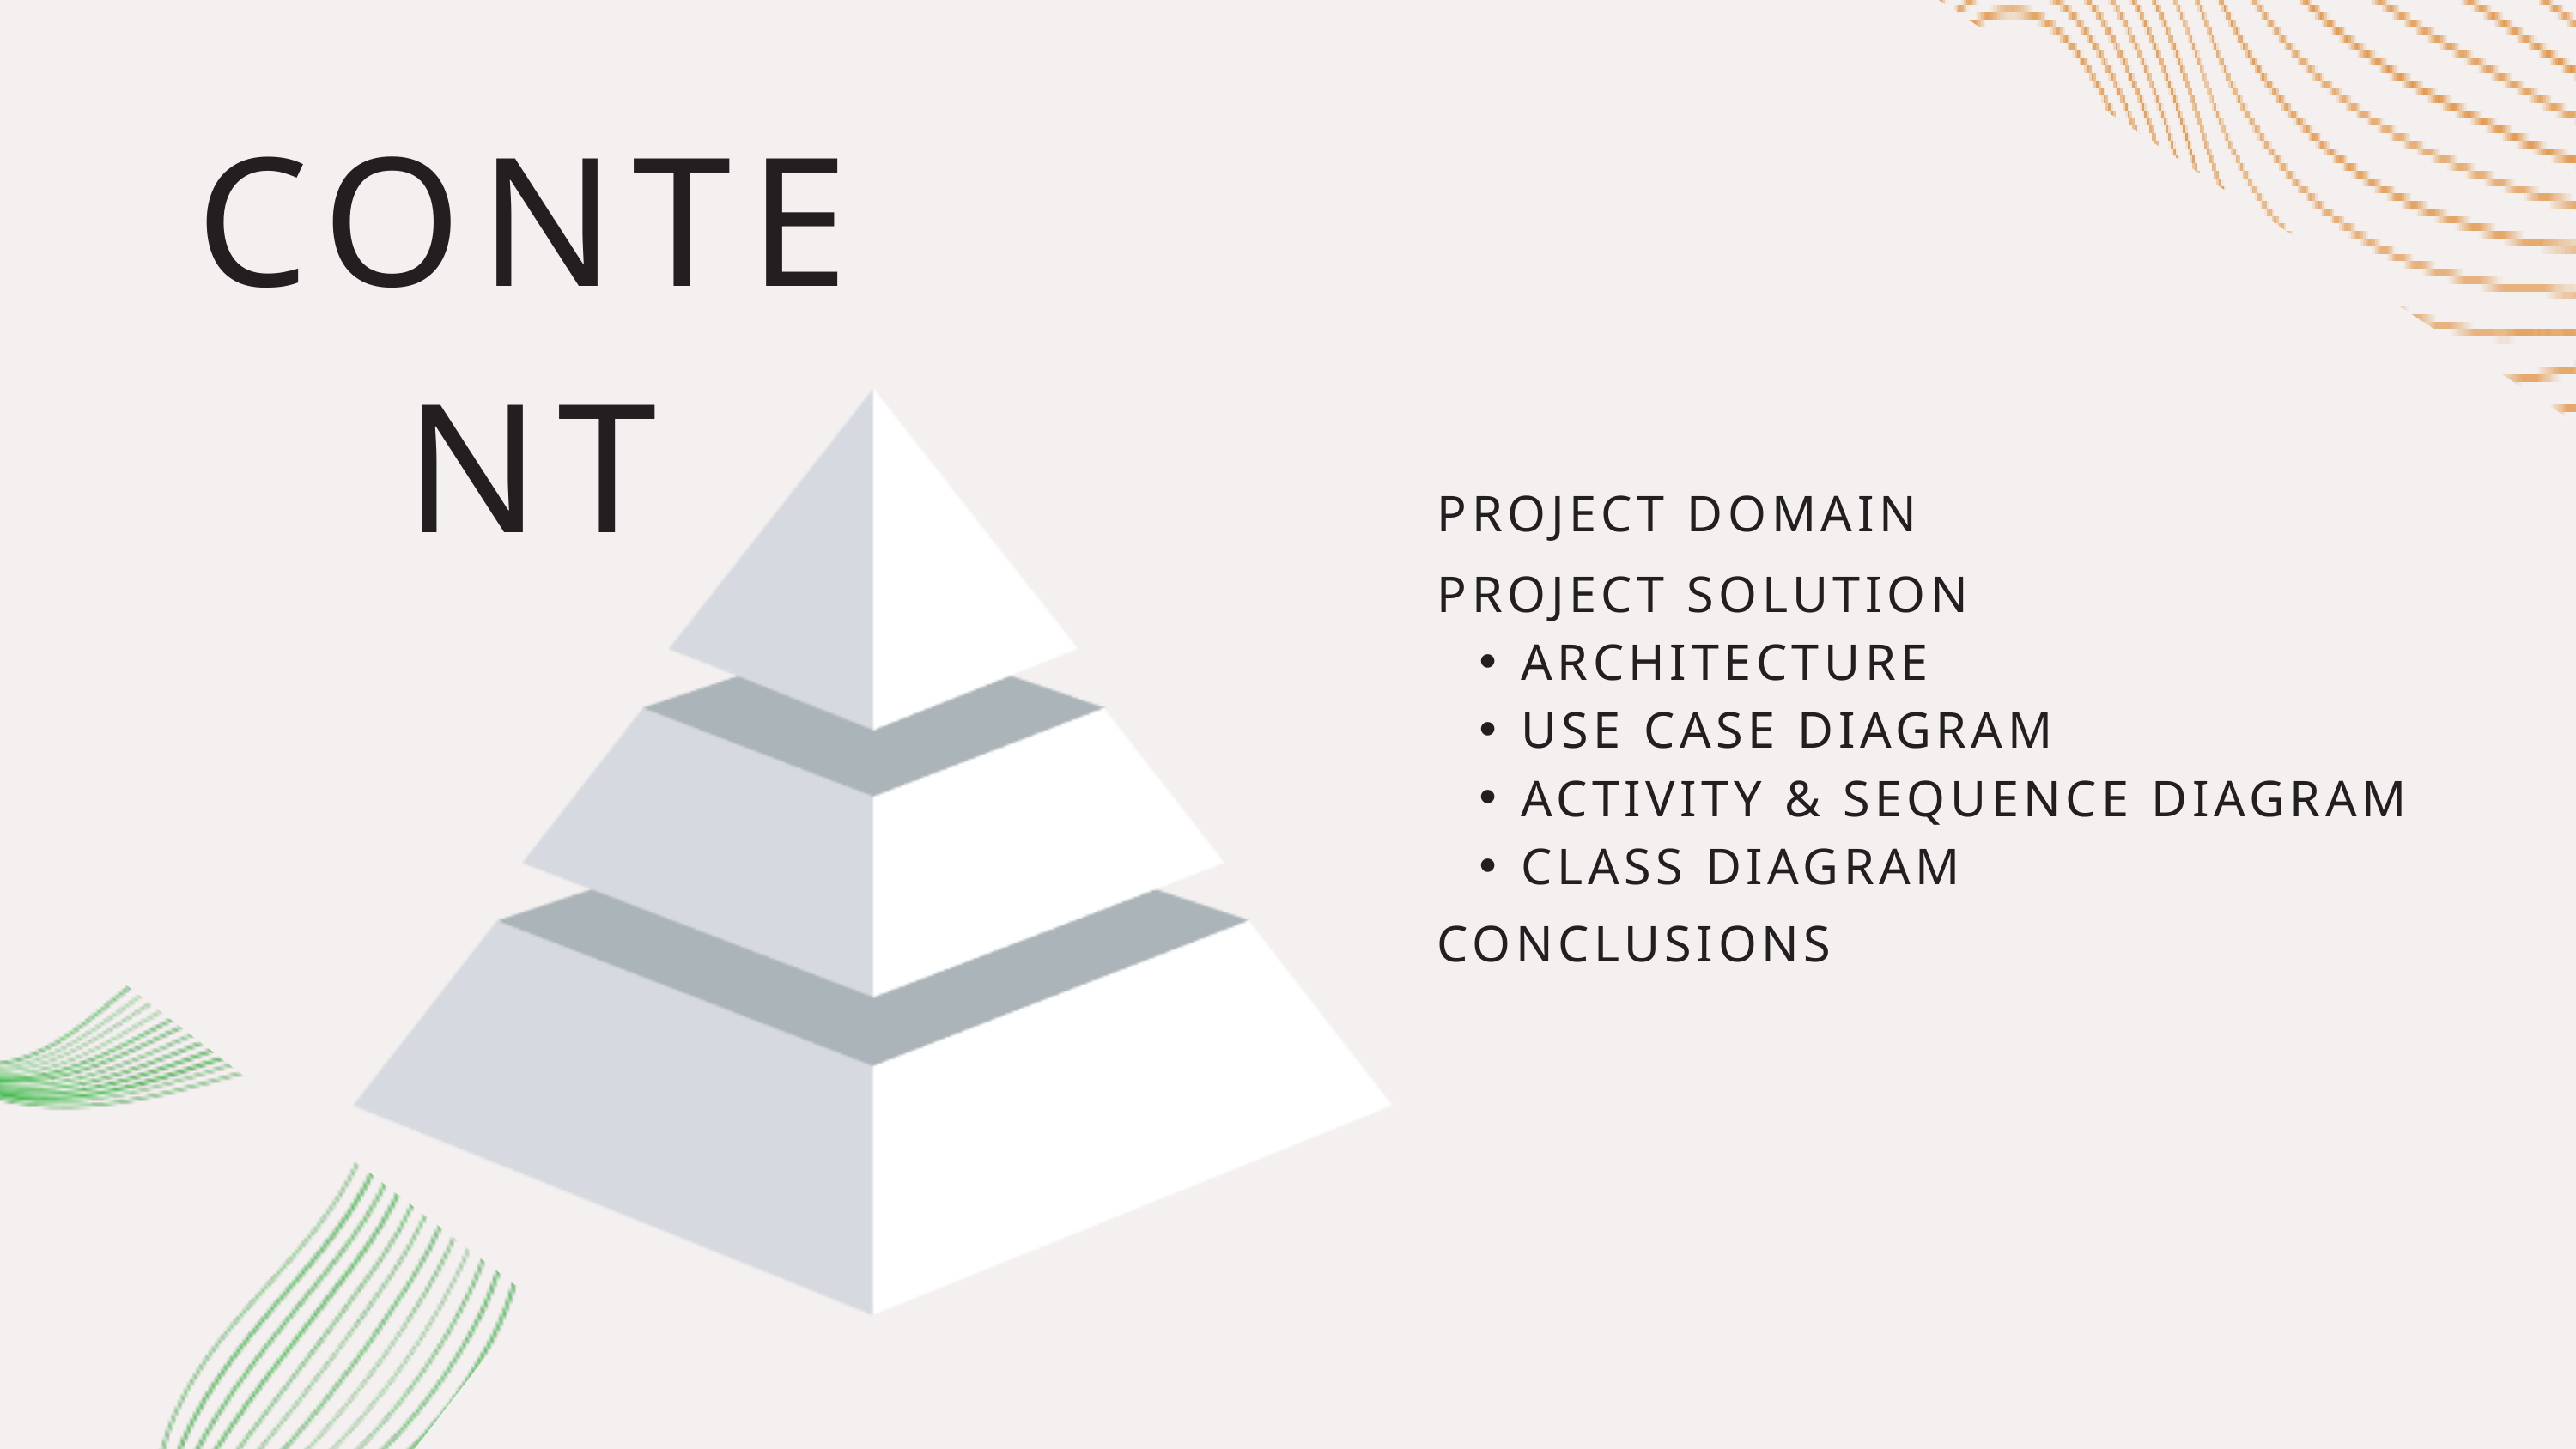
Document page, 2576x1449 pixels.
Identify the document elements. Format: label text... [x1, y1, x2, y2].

text_box [1938, 0, 2576, 424]
text_box PROJECT DOMAIN [1437, 473, 2419, 542]
text_box PROJECT SOLUTION ARCHITECTURE USE CASE DIAGRAM ACTIVITY & SEQUENCE DIAGRAM CLASS DIAGRAM [1437, 554, 2544, 894]
text_box [304, 352, 1437, 1351]
text_box CONTENT [144, 76, 918, 569]
text_box CONCLUSIONS [1437, 903, 2500, 972]
text_box [0, 888, 532, 1449]
